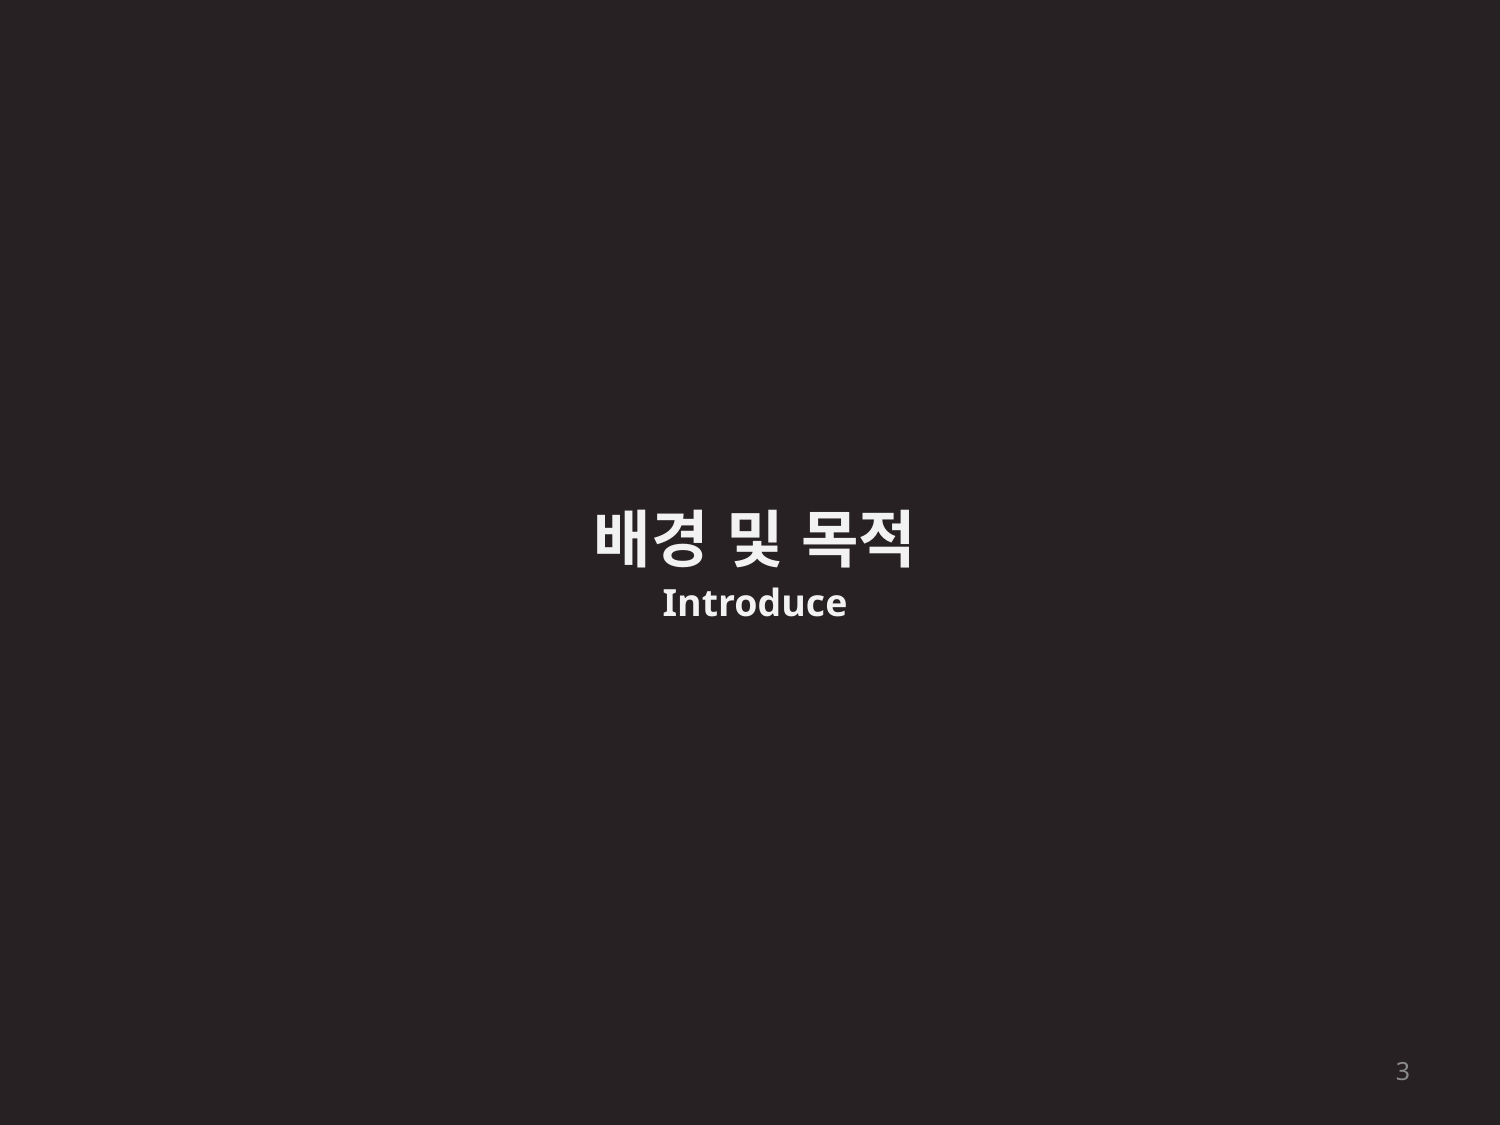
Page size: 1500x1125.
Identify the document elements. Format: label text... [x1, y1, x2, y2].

slide_number 3 [1074, 1042, 1425, 1103]
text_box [548, 492, 962, 660]
